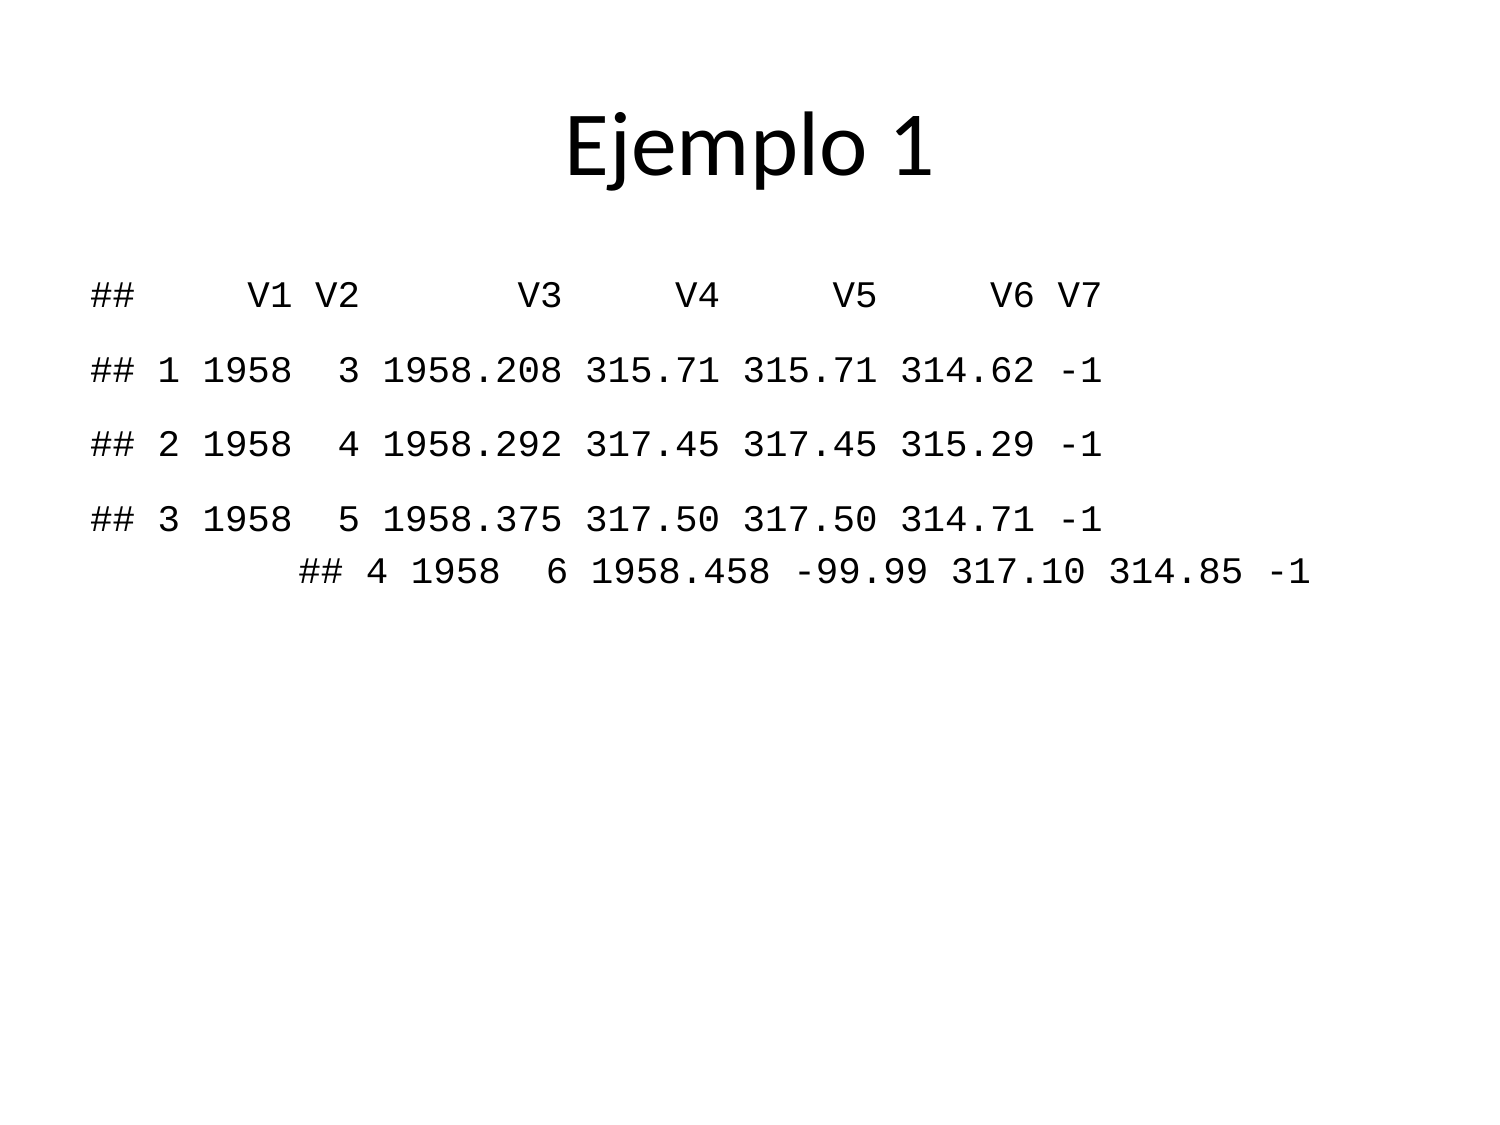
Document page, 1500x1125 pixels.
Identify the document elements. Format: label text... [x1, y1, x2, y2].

list ## V1 V2 V3 V4 V5 V6 V7 ## 1 1958 3 1958.208 315.71 315.71 314.62 -1 ## 2 1958 4 1958.292 317.45 317.45 315.29 -1 ## 3 1958 5 1958.375 317.50 317.50 314.71 -1 ## 4 1958 6 1958.458 -99.99 317.10 314.85 -1 [75, 262, 1425, 1005]
title Ejemplo 1 [75, 45, 1425, 233]
